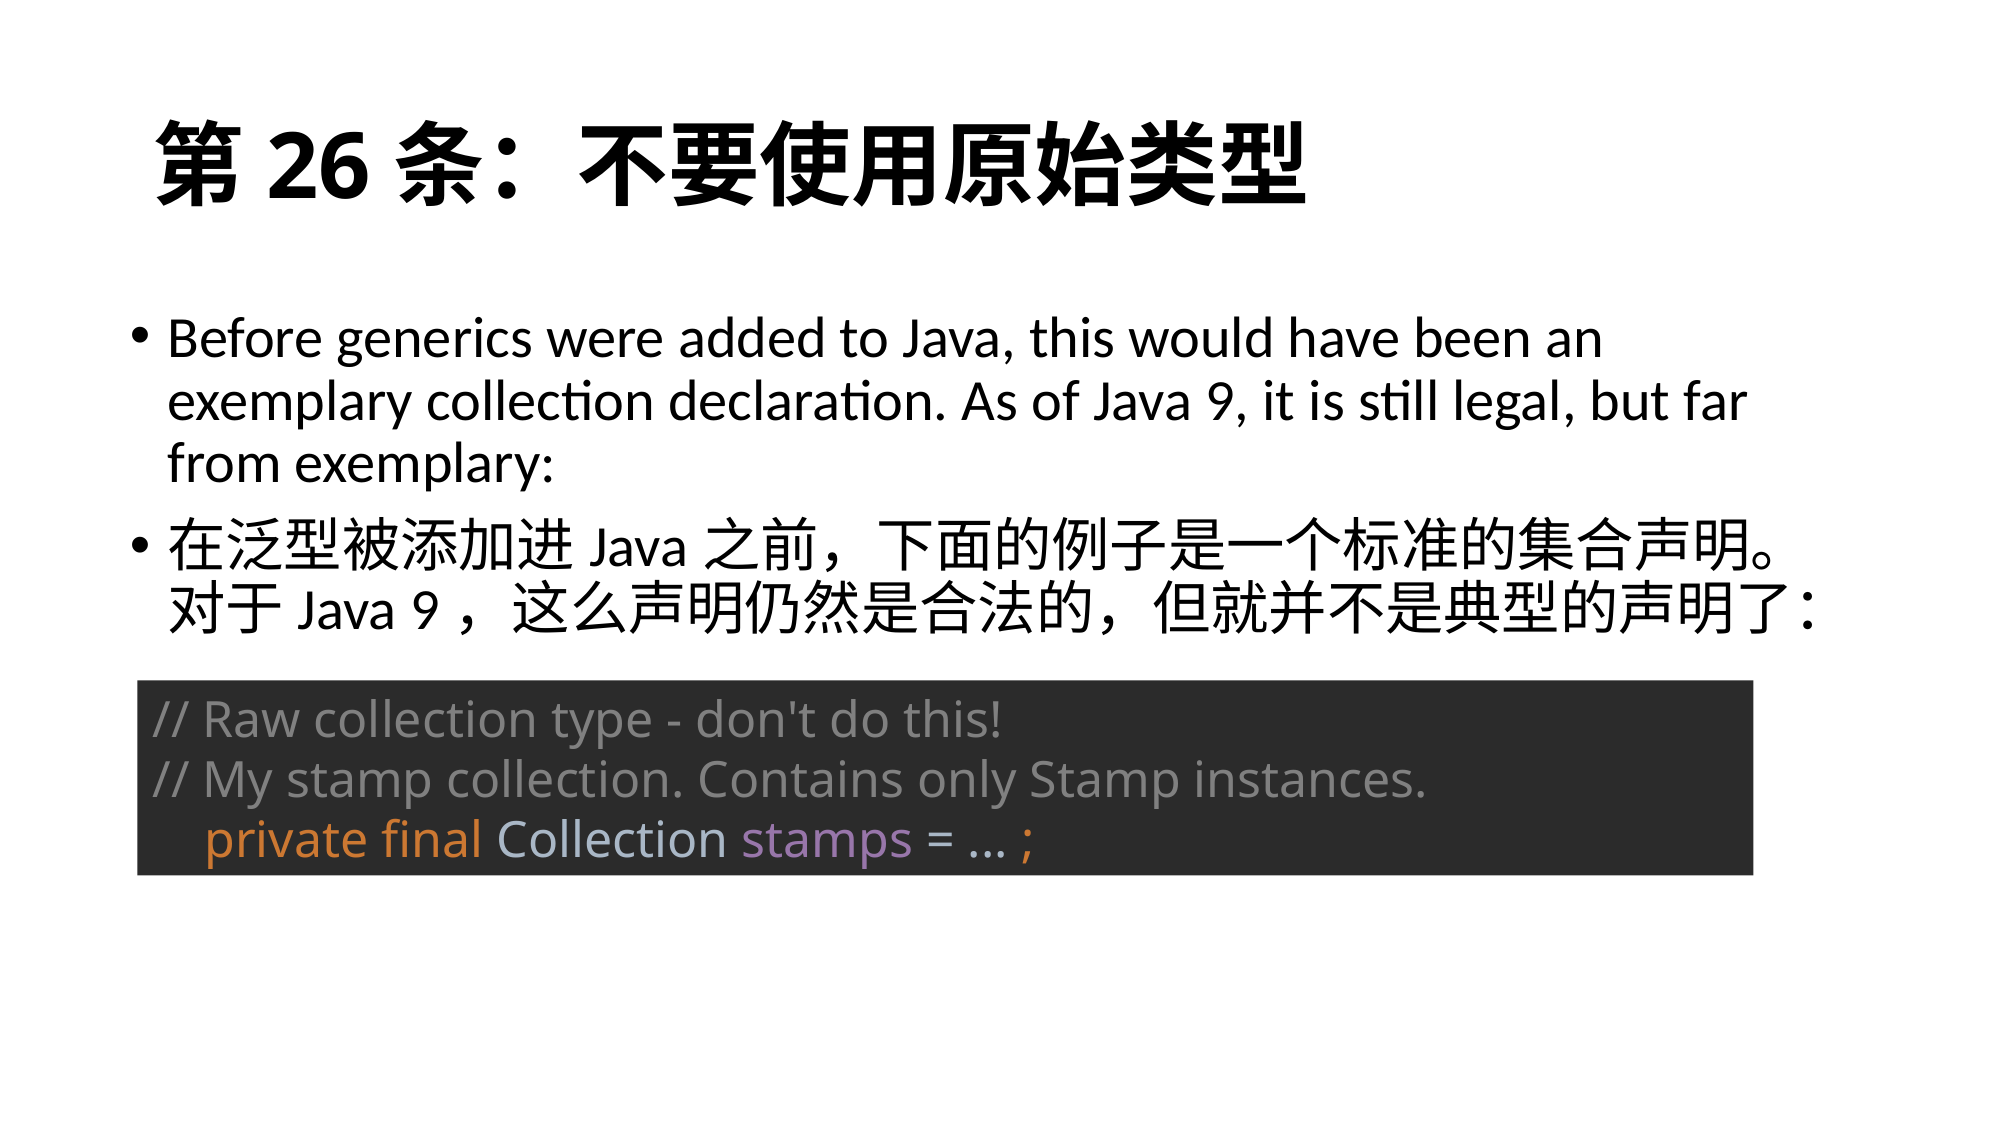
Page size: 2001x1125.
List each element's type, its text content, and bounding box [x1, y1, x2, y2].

text_box // Raw collection type - don't do this! // My stamp collection. Contains only Stamp instances. private final Collection stamps = ... ; [137, 680, 1754, 876]
list Before generics were added to Java, this would have been an exemplary collection declaration. As of Java 9, it is still legal, but far from exemplary: 在泛型被添加进Java之前，下面的例子是一个标准的集合声明。对于Java 9，这么声明仍然是合法的，但就并不是典型的声明了： [114, 299, 1840, 680]
title 第26条：不要使用原始类型 [137, 59, 1863, 278]
